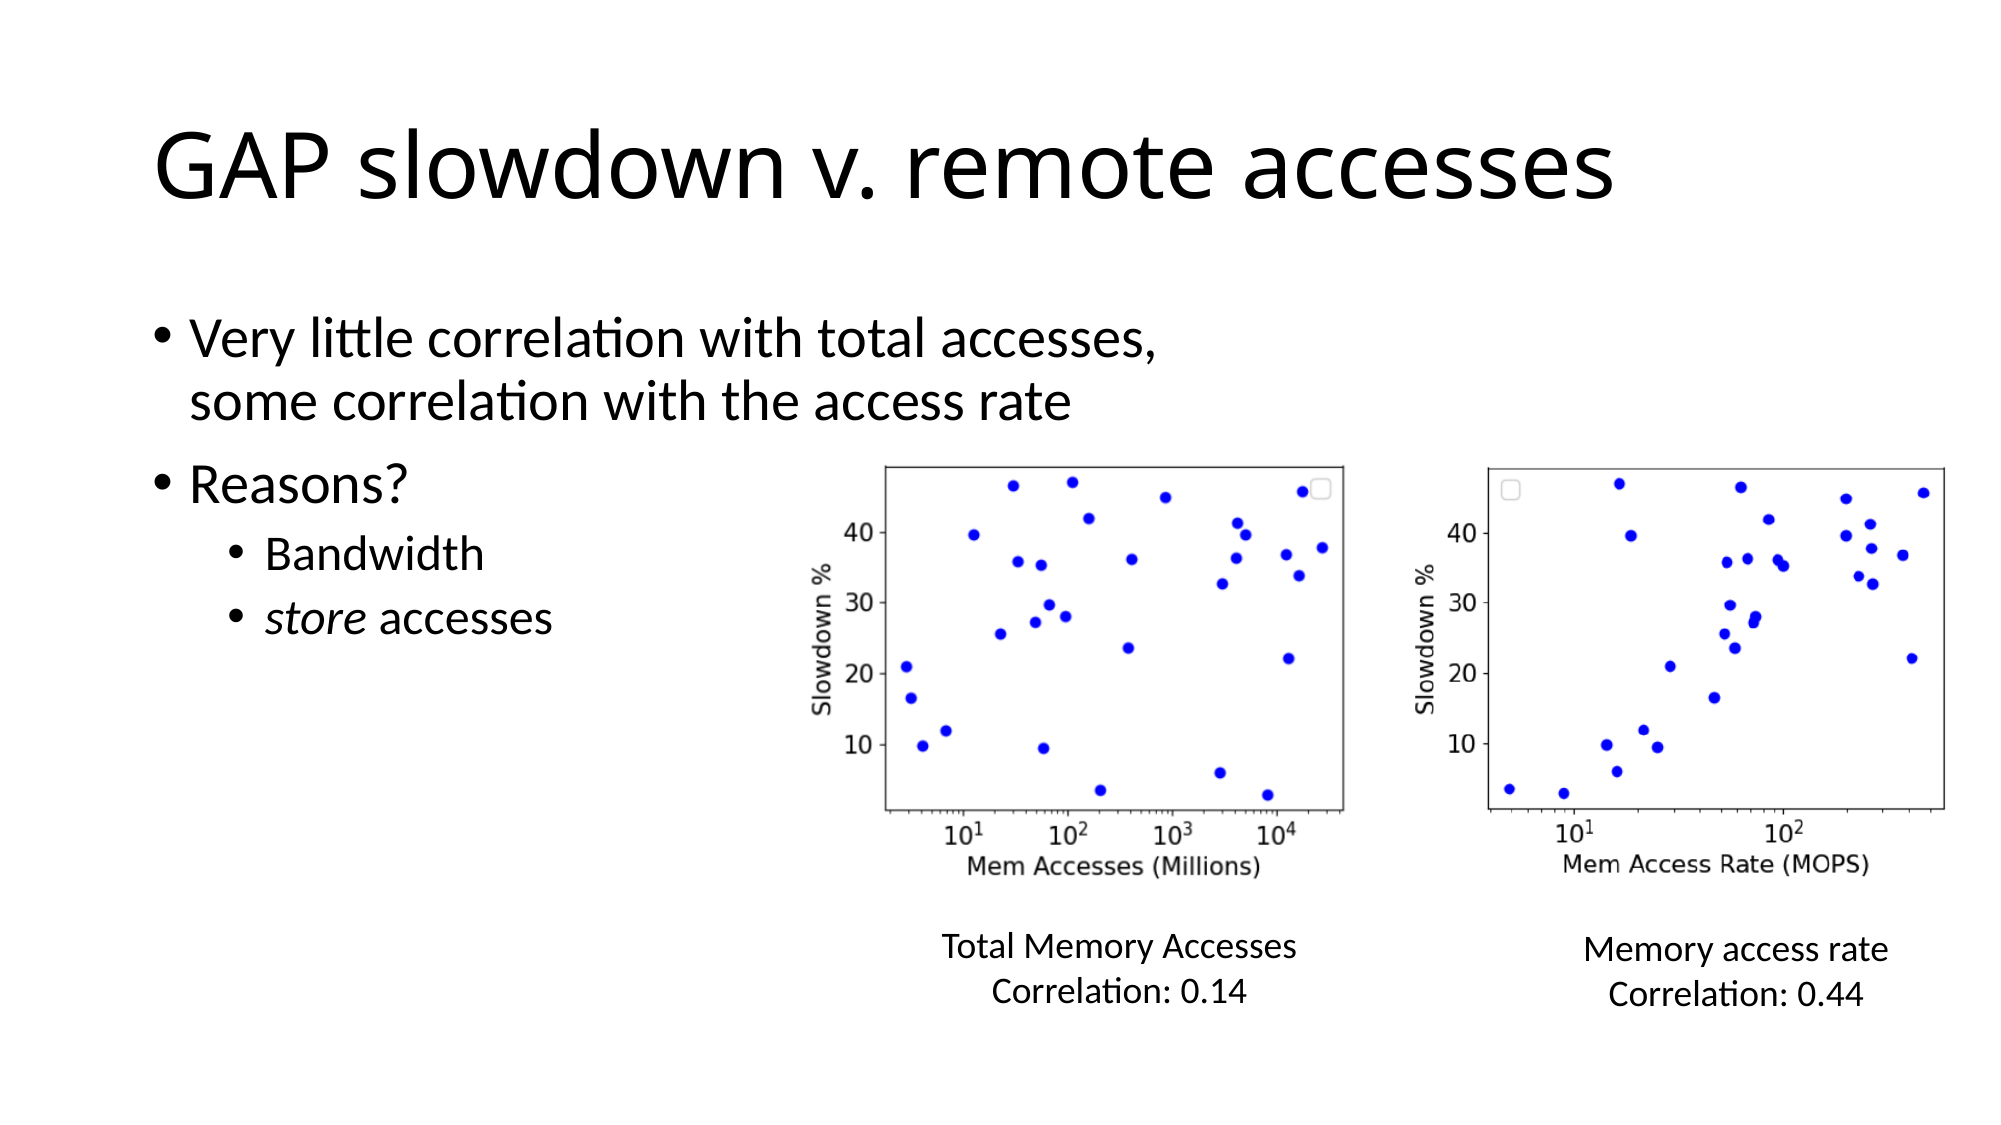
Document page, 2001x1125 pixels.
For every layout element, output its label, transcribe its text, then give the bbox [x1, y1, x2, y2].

text_box Total Memory Accesses Correlation: 0.14 [926, 913, 1313, 1019]
picture [800, 443, 1386, 894]
title GAP slowdown v. remote accesses [137, 59, 1863, 278]
picture [1406, 443, 1961, 894]
text_box Memory access rate Correlation: 0.44 [1568, 916, 1905, 1021]
list Very little correlation with total accesses, some correlation with the access rate Reasons? Bandwidth store accesses [137, 299, 1224, 1014]
